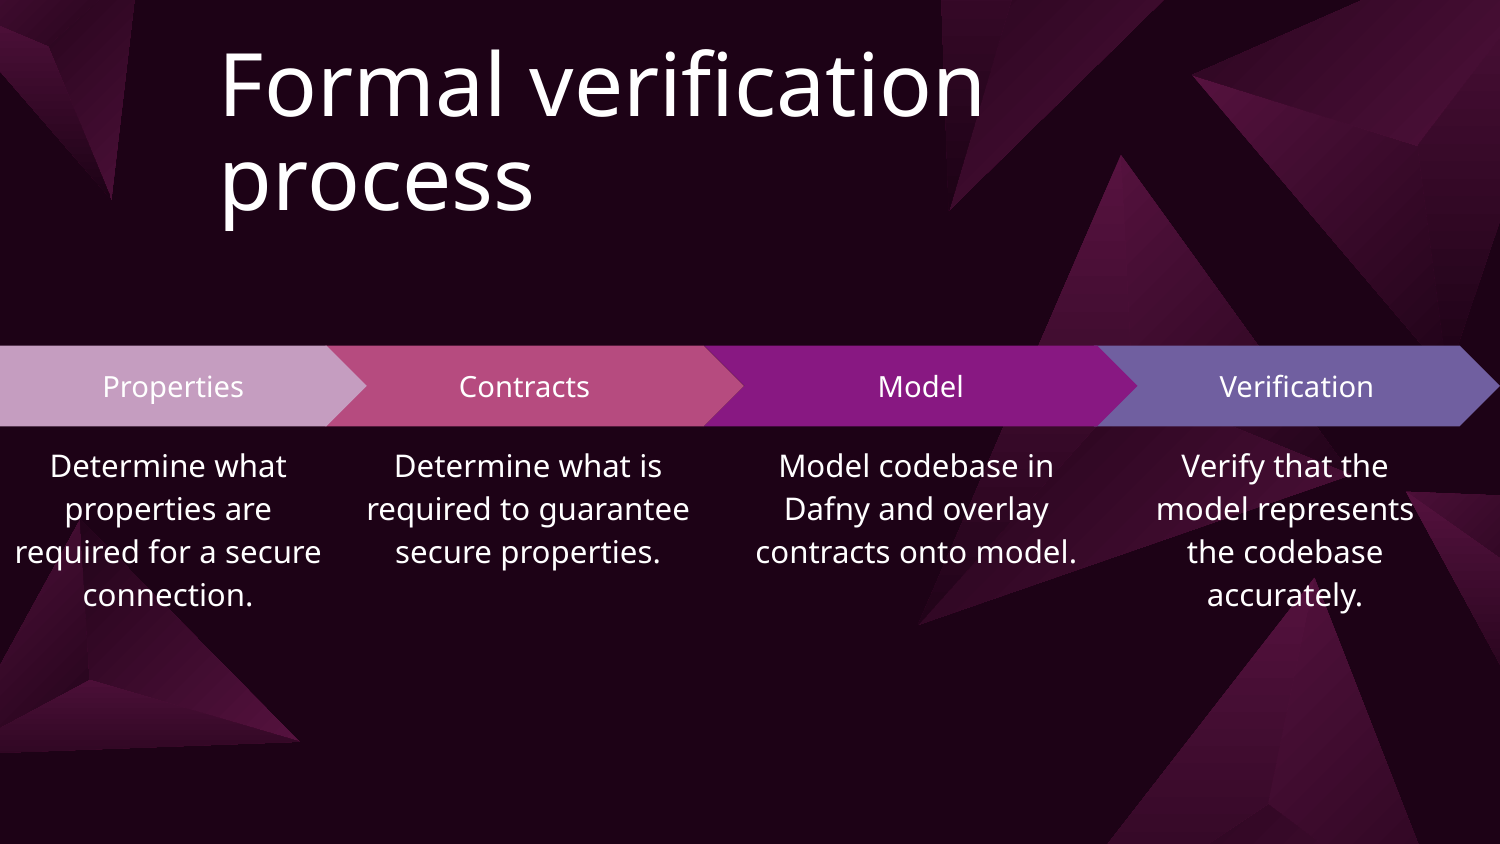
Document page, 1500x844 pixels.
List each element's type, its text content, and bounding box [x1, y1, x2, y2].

text_box Determine what properties are required for a secure connection. [0, 425, 342, 742]
text_box Model codebase in Dafny and overlay contracts onto model. [733, 425, 1100, 742]
text_box Verify that the model represents the codebase accurately. [1125, 425, 1446, 582]
text_box Verification [1098, 345, 1500, 427]
title Formal verification process [218, 132, 1282, 230]
text_box Determine what is required to guarantee secure properties. [344, 425, 712, 742]
text_box Model [704, 345, 1138, 427]
text_box Contracts [327, 345, 743, 427]
text_box Properties [0, 345, 367, 425]
